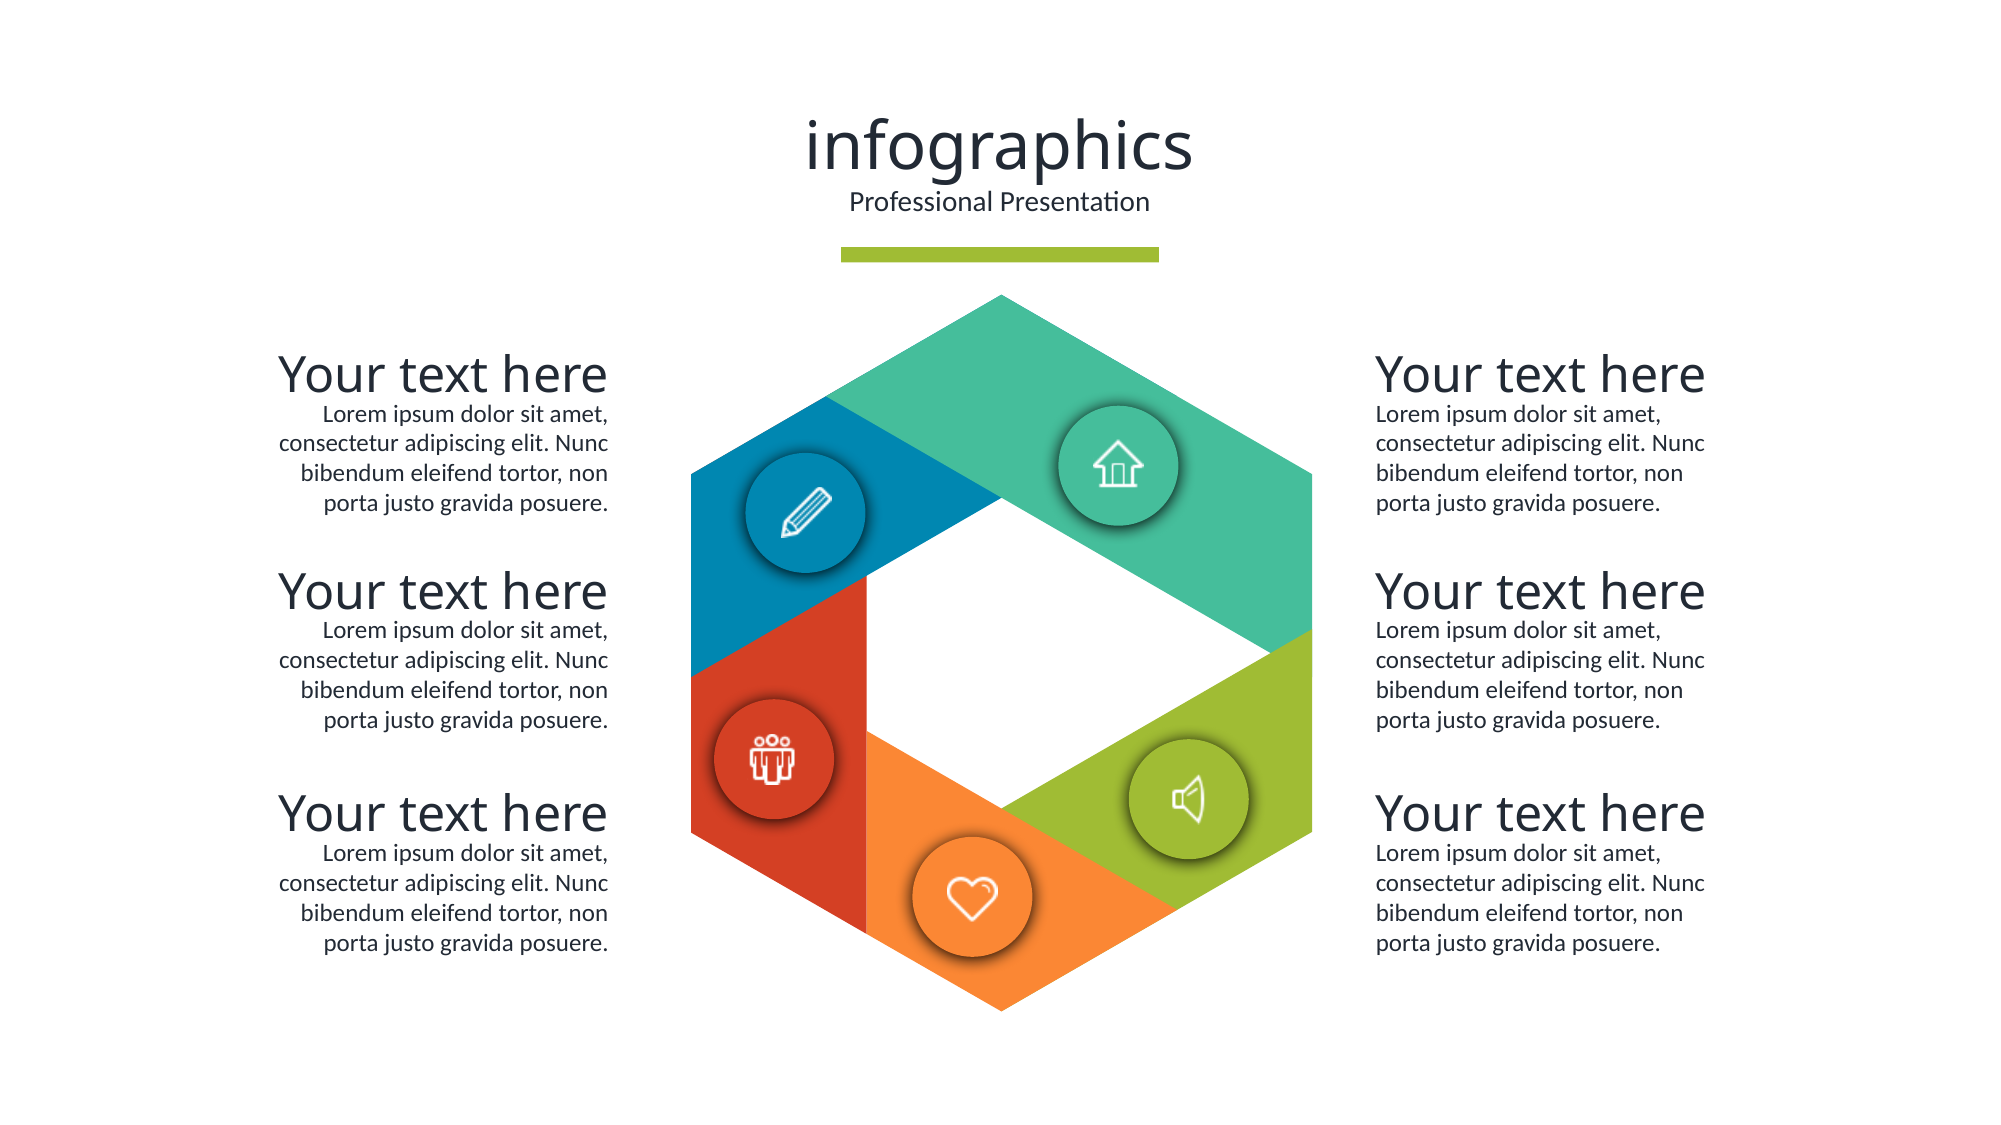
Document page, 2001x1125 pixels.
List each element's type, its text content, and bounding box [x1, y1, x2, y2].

text_box Your text here [241, 551, 624, 627]
text_box Lorem ipsum dolor sit amet, consectetur adipiscing elit. Nunc bibendum eleifend tortor, non porta justo gravida posuere. [1361, 410, 1743, 525]
text_box [713, 698, 836, 821]
text_box Your text here [1361, 551, 1743, 627]
picture [747, 734, 798, 785]
text_box [911, 835, 1034, 958]
text_box [744, 451, 867, 574]
text_box Your text here [241, 334, 624, 410]
text_box Your text here [241, 774, 624, 849]
text_box Lorem ipsum dolor sit amet, consectetur adipiscing elit. Nunc bibendum eleifend tortor, non porta justo gravida posuere. [1361, 849, 1743, 964]
picture [1163, 774, 1214, 825]
text_box Lorem ipsum dolor sit amet, consectetur adipiscing elit. Nunc bibendum eleifend tortor, non porta justo gravida posuere. [1361, 627, 1743, 741]
text_box [1002, 629, 1313, 910]
text_box Lorem ipsum dolor sit amet, consectetur adipiscing elit. Nunc bibendum eleifend tortor, non porta justo gravida posuere. [241, 627, 624, 741]
text_box [866, 730, 1178, 1012]
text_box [0, 95, 2000, 263]
text_box Your text here [1361, 334, 1743, 410]
text_box [1057, 404, 1180, 527]
text_box Lorem ipsum dolor sit amet, consectetur adipiscing elit. Nunc bibendum eleifend tortor, non porta justo gravida posuere. [241, 849, 624, 964]
text_box [1127, 738, 1250, 861]
picture [947, 874, 998, 925]
picture [782, 488, 831, 537]
text_box Your text here [1361, 774, 1743, 849]
text_box [825, 294, 1313, 653]
text_box [691, 396, 1002, 678]
text_box Lorem ipsum dolor sit amet, consectetur adipiscing elit. Nunc bibendum eleifend tortor, non porta justo gravida posuere. [241, 410, 624, 525]
picture [1093, 438, 1144, 489]
text_box [691, 577, 867, 934]
